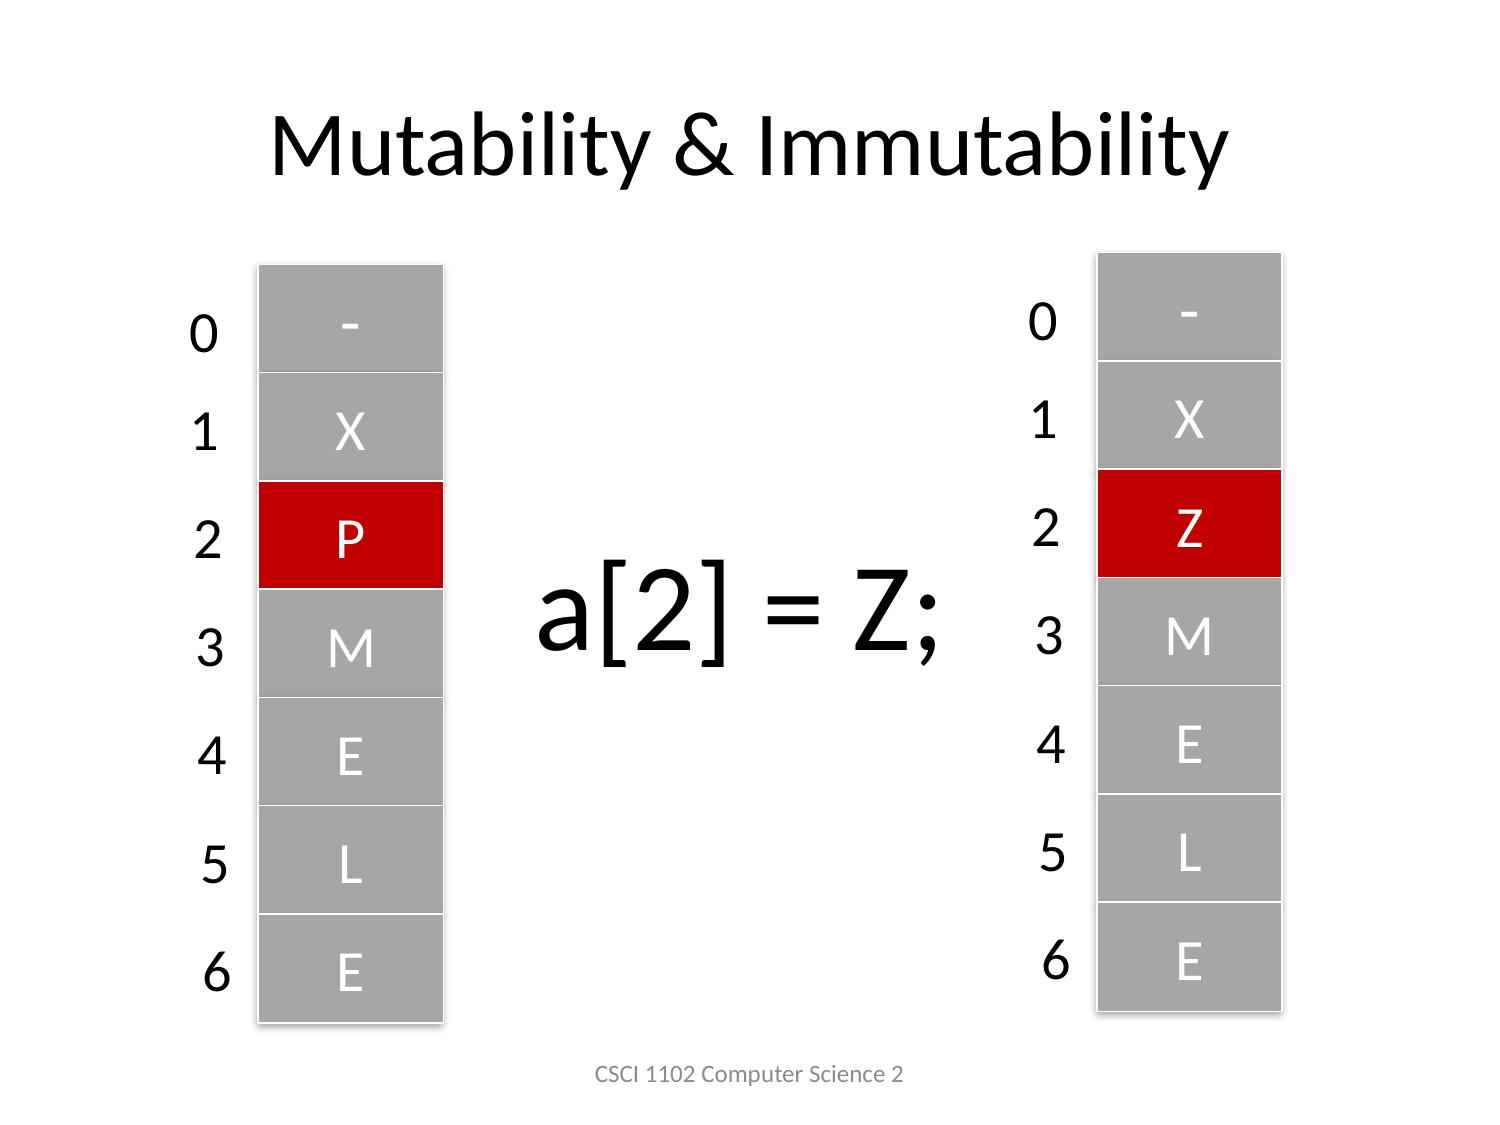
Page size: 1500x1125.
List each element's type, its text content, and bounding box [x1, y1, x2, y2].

text_box a[2] = Z; [519, 517, 961, 683]
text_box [174, 264, 444, 1024]
title Mutability & Immutability [75, 45, 1425, 233]
footer CSCI 1102 Computer Science 2 [512, 1042, 988, 1103]
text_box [1013, 252, 1283, 1012]
